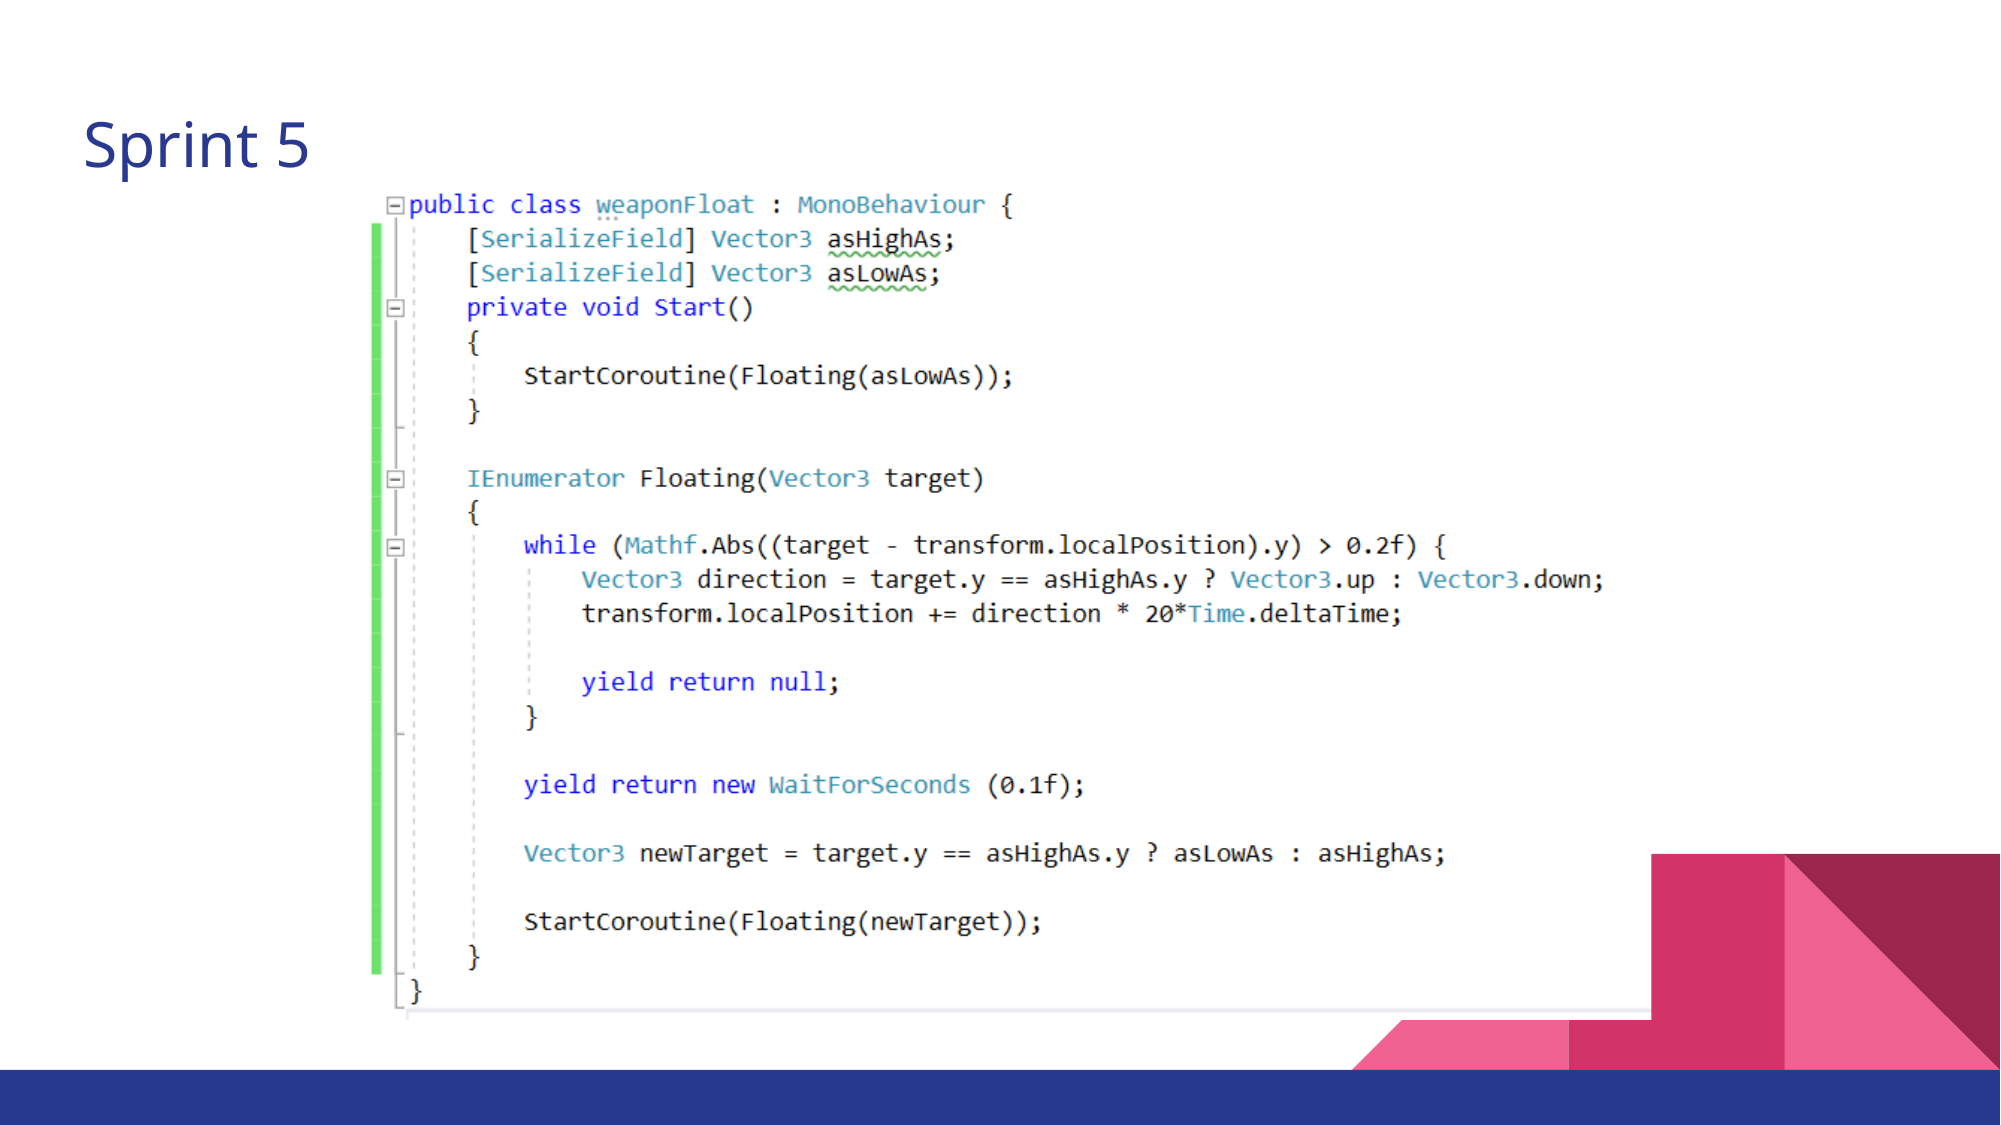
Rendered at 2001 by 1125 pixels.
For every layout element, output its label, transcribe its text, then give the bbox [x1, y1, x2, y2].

title Sprint 5 [68, 89, 1932, 223]
picture [348, 179, 1652, 1020]
